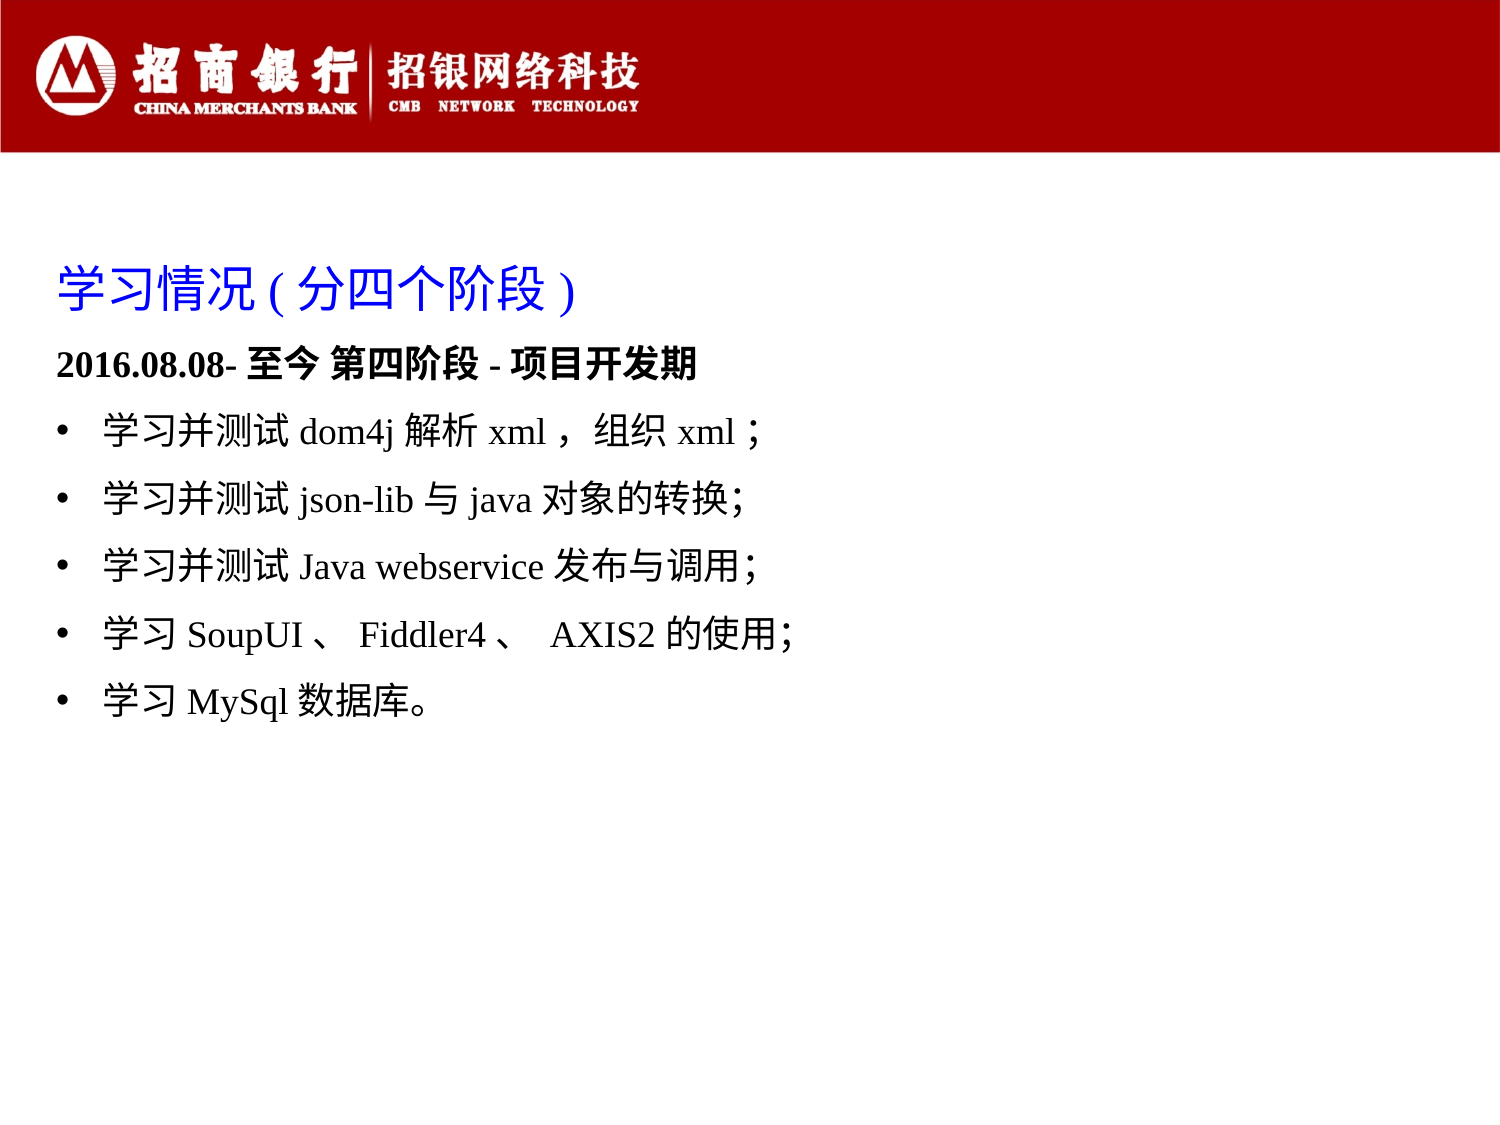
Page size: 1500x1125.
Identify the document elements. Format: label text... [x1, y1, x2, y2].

text_box 学习情况(分四个阶段) 2016.08.08-至今 第四阶段-项目开发期 学习并测试dom4j解析xml，组织xml； 学习并测试json-lib与java对象的转换； 学习并测试Java webservice发布与调用； 学习SoupUI、Fiddler4、 AXIS2的使用； 学习MySql数据库。 [41, 219, 1459, 775]
picture [0, 0, 1500, 1125]
